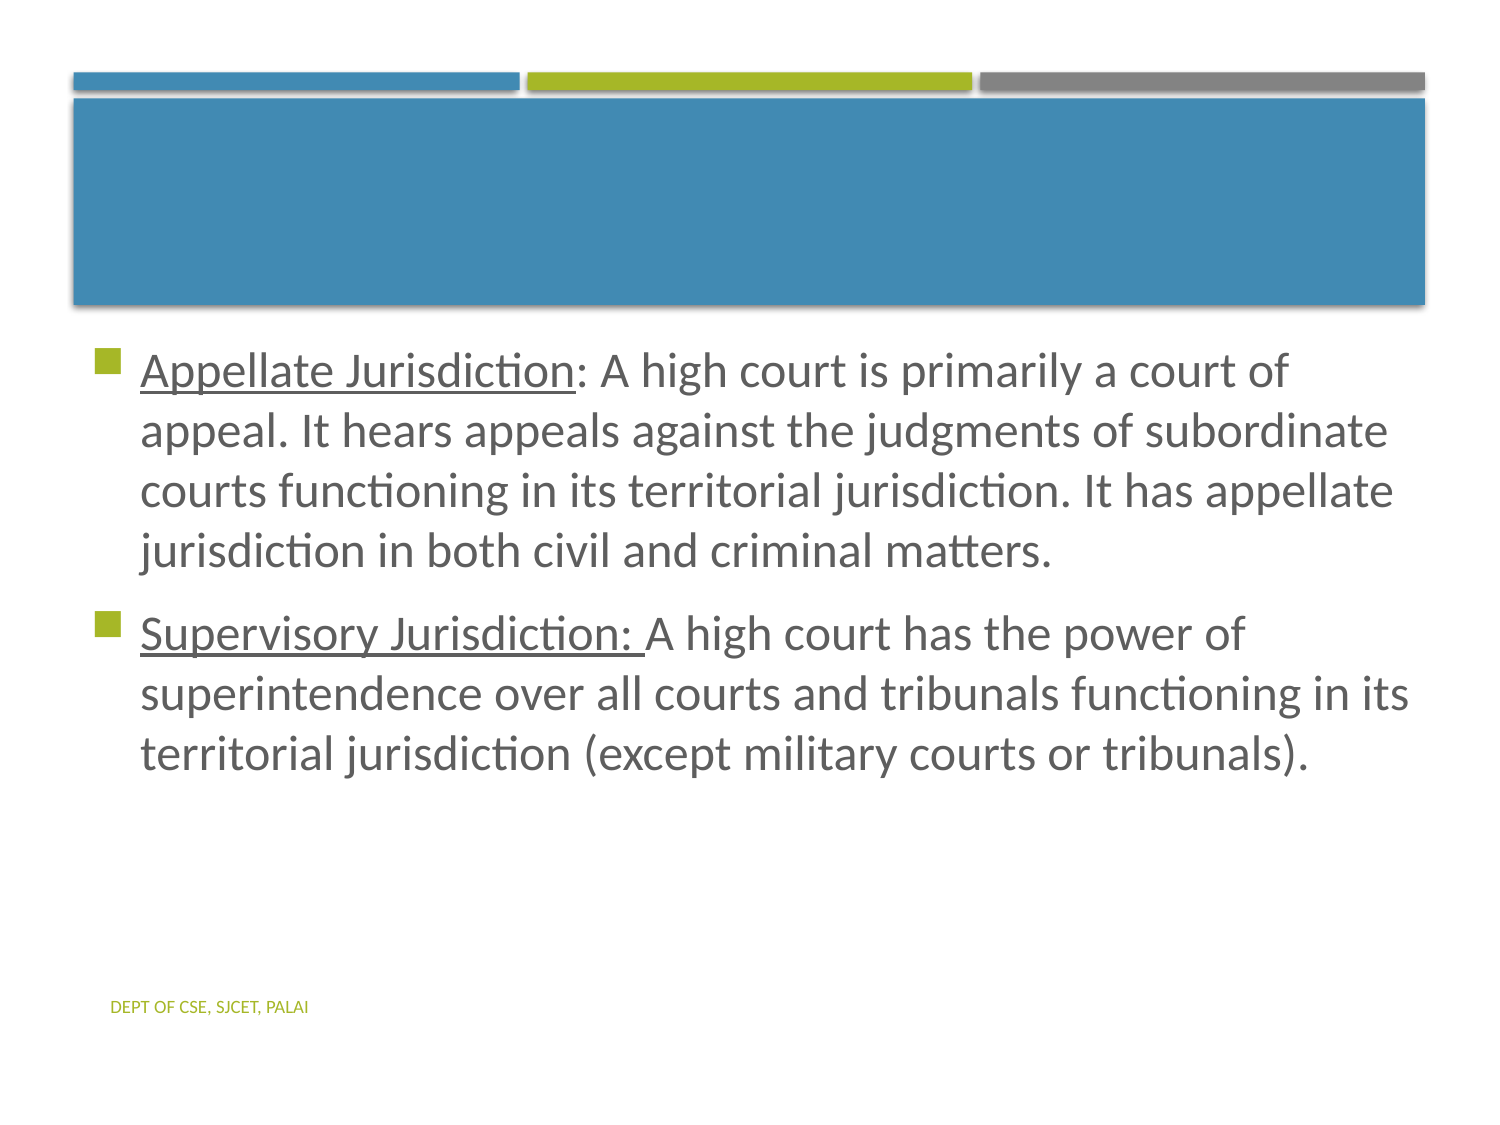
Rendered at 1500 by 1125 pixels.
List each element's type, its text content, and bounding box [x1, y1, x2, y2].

footer Dept of CSE, SJCET, Palai [95, 976, 895, 1037]
list Appellate Jurisdiction: A high court is primarily a court of appeal. It hears appeals against the judgments of subordinate courts functioning in its territorial jurisdiction. It has appellate jurisdiction in both civil and criminal matters. Supervisory Jurisdiction: A high court has the power of superintendence over all courts and tribunals functioning in its territorial jurisdiction (except military courts or tribunals). [75, 112, 1425, 1005]
